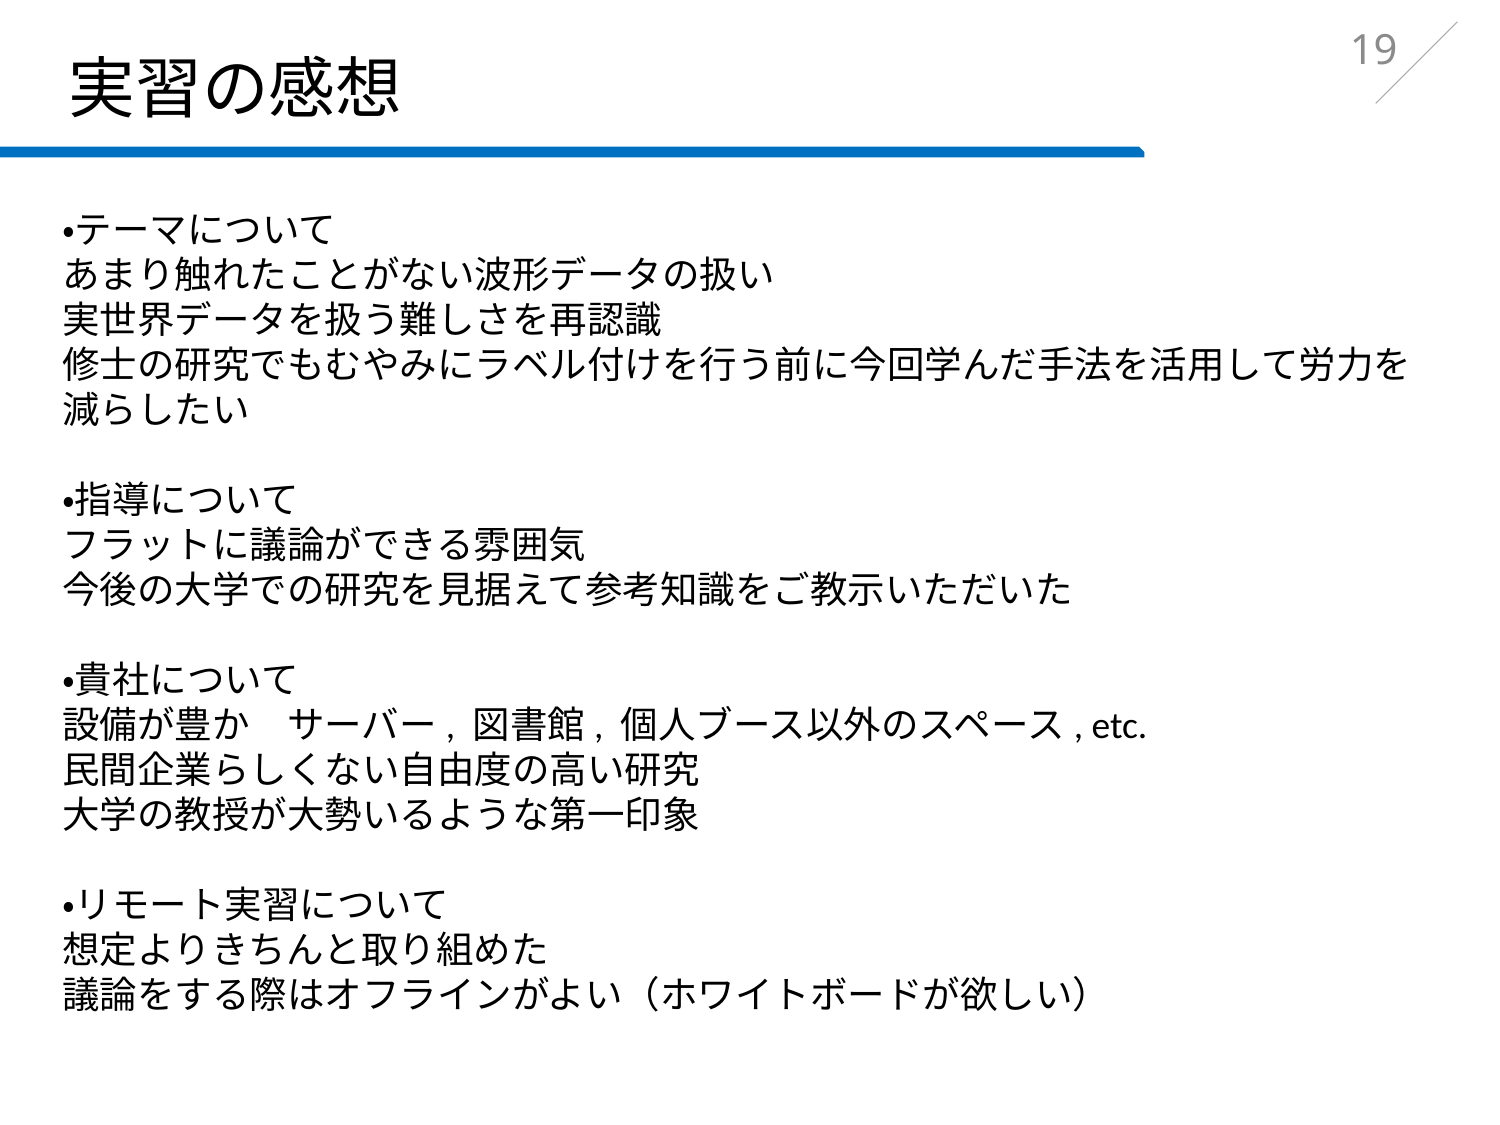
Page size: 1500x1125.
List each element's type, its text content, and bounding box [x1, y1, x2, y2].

slide_number 19 [1075, 21, 1375, 82]
text_box ・テーマについて あまり触れたことがない波形データの扱い 実世界データを扱う難しさを再認識 修士の研究でもむやみにラベル付けを行う前に今回学んだ手法を活用して労力を減らしたい ・指導について フラットに議論ができる雰囲気 今後の大学での研究を見据えて参考知識をご教示いただいた ・貴社について 設備が豊か サーバー, 図書館, 個人ブース以外のスペース, etc. 民間企業らしくない自由度の高い研究 大学の教授が大勢いるような第一印象 ・リモート実習について 想定よりきちんと取り組めた 議論をする際はオフラインがよい（ホワイトボードが欲しい） [47, 199, 1453, 1024]
text_box [0, 145, 1146, 159]
text_box 実習の感想 [53, 38, 418, 133]
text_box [1375, 21, 1458, 104]
